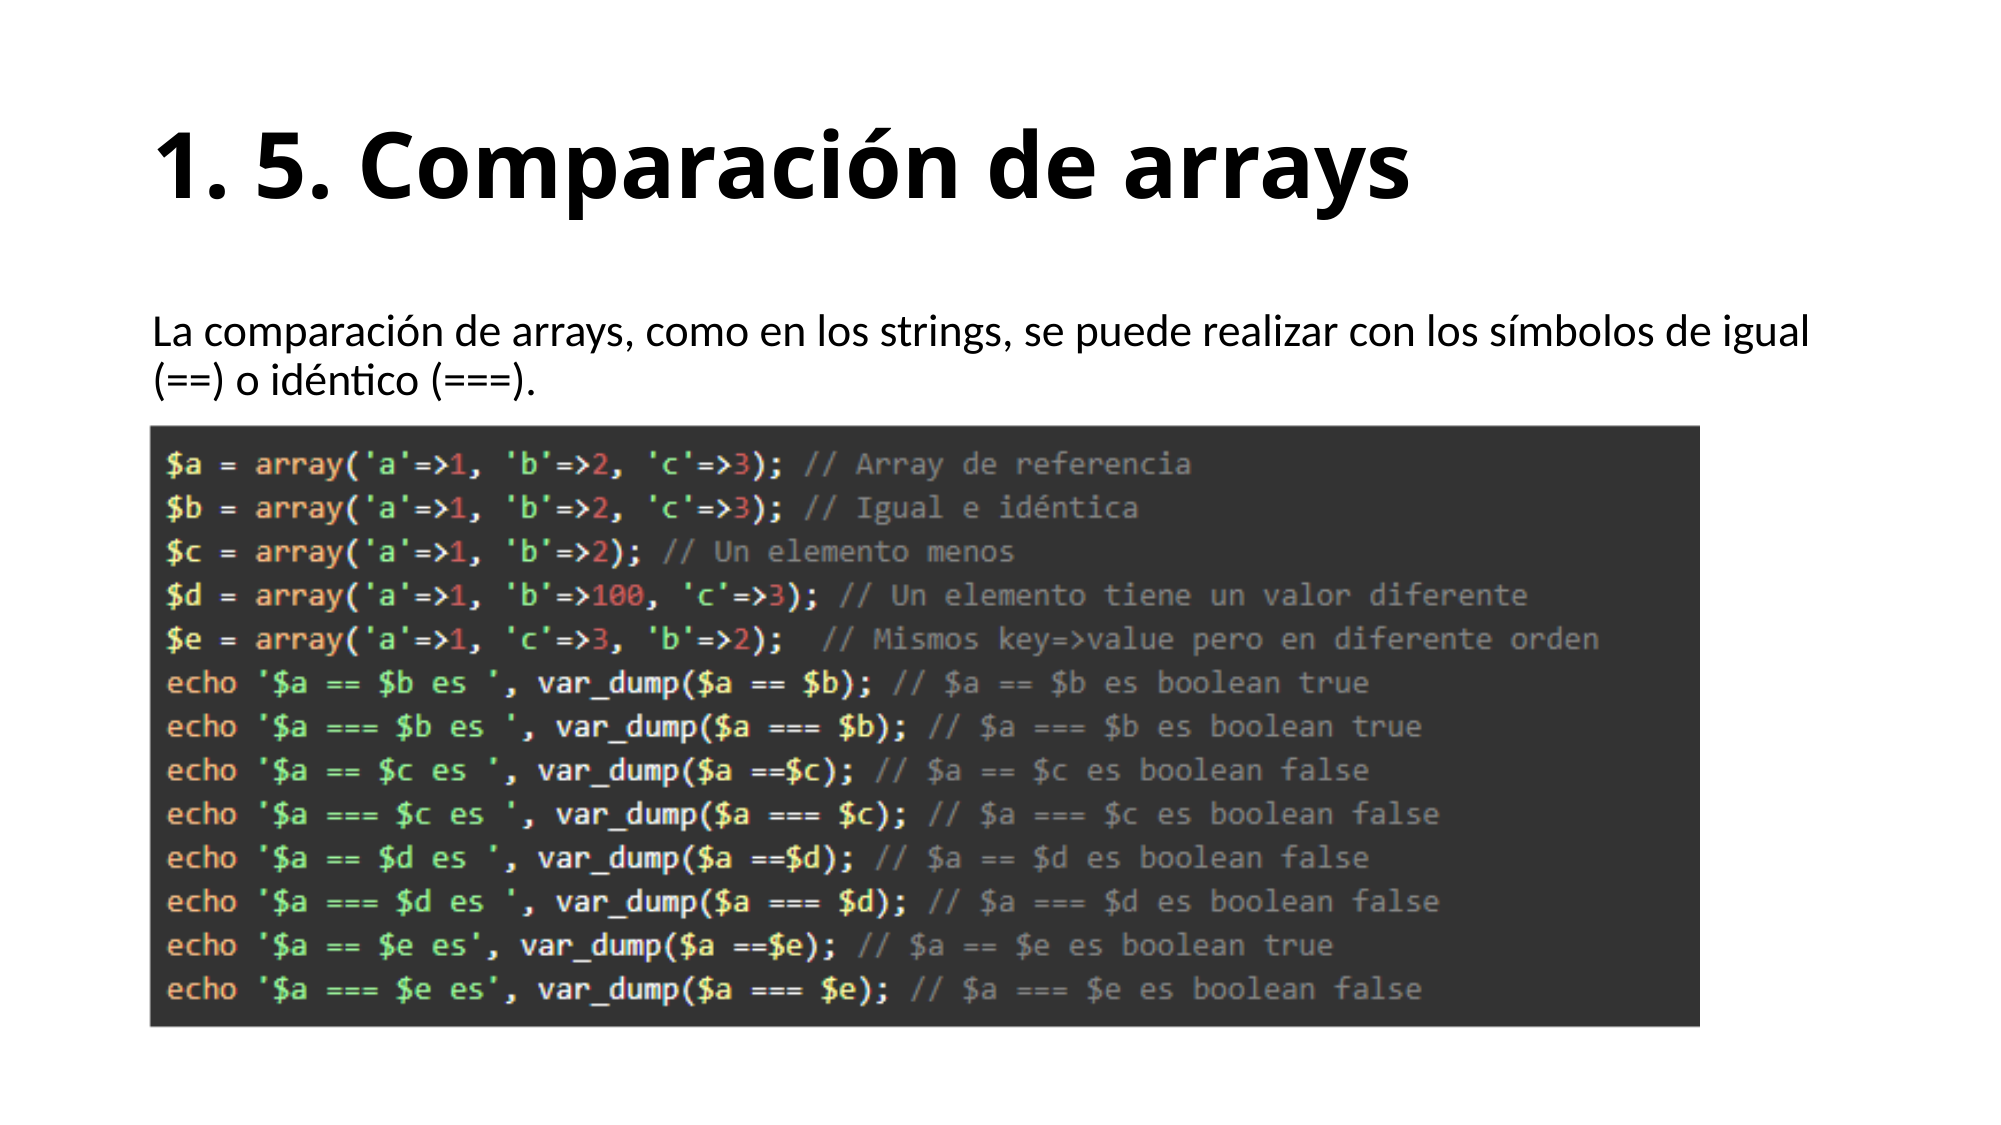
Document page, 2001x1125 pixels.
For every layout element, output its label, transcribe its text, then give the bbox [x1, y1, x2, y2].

list La comparación de arrays, como en los strings, se puede realizar con los símbolos de igual (==) o idéntico (===). [137, 299, 1863, 1014]
title 1. 5. Comparación de arrays [137, 59, 1863, 278]
picture [137, 408, 1700, 1055]
